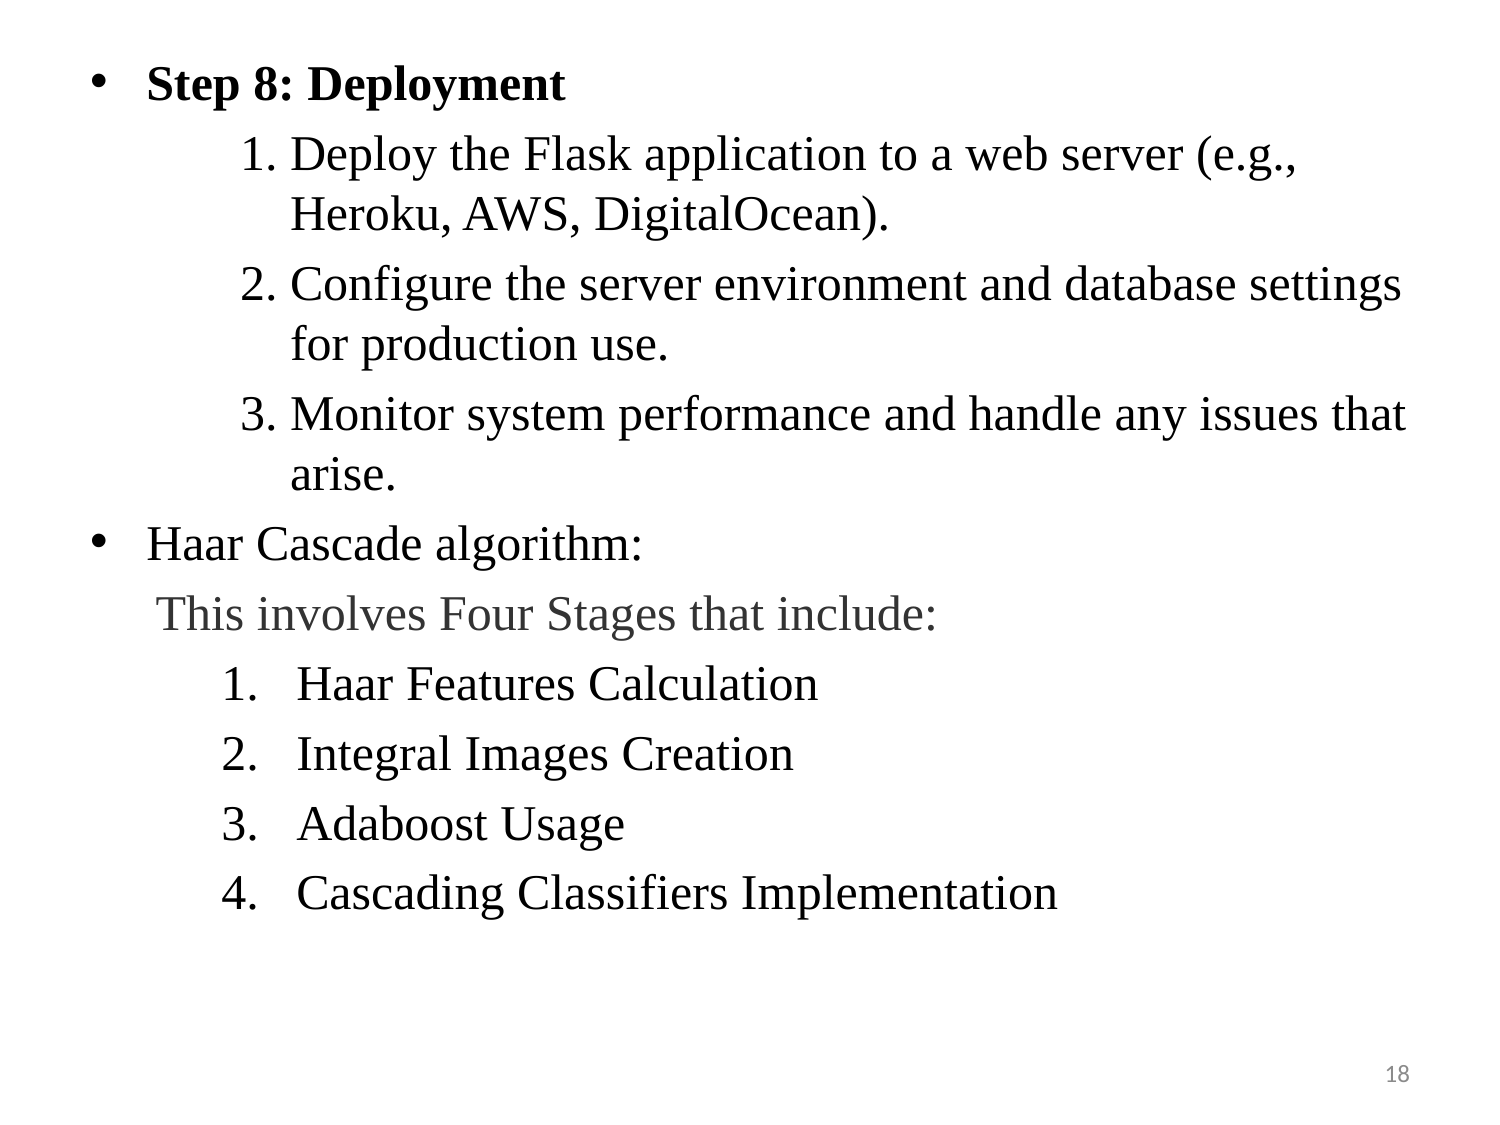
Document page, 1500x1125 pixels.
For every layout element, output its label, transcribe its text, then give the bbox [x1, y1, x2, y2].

list Step 8: Deployment 1. Deploy the Flask application to a web server (e.g., Heroku, AWS, DigitalOcean). 2. Configure the server environment and database settings for production use. 3. Monitor system performance and handle any issues that arise. Haar Cascade algorithm: This involves Four Stages that include: Haar Features Calculation Integral Images Creation Adaboost Usage Cascading Classifiers Implementation [75, 42, 1425, 1005]
slide_number 18 [1074, 1042, 1425, 1103]
